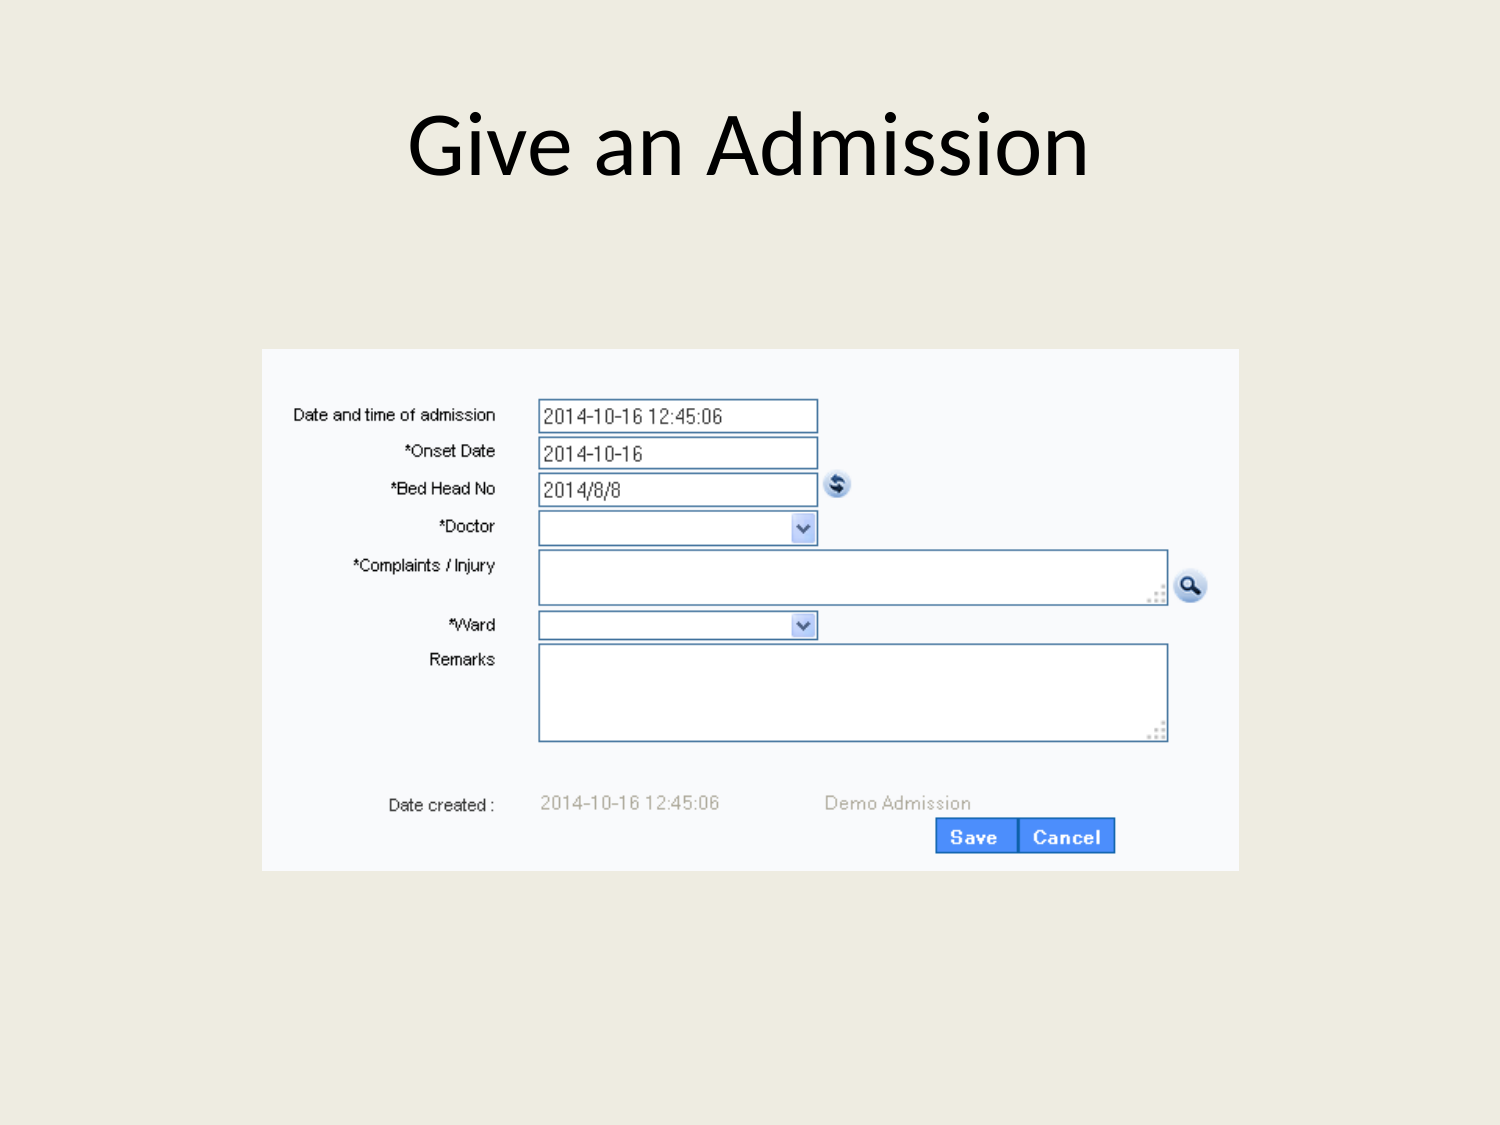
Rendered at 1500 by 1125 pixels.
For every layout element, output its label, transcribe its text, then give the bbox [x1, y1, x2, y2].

title Give an Admission [75, 45, 1425, 233]
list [262, 349, 1240, 871]
